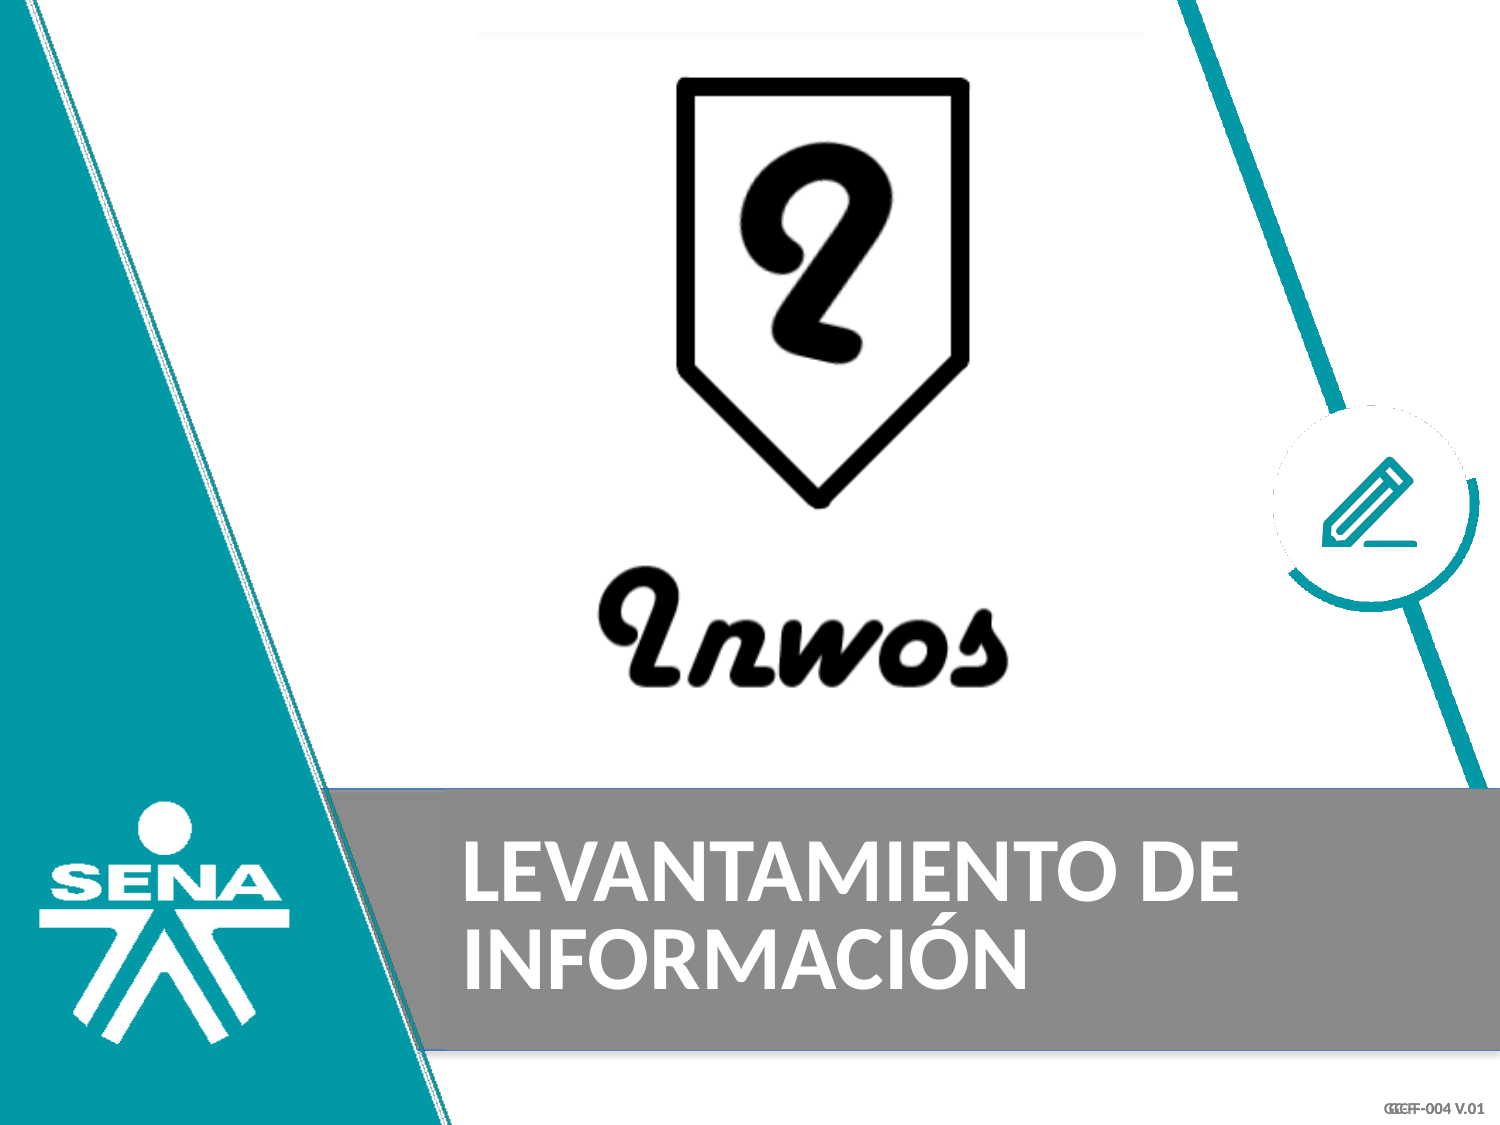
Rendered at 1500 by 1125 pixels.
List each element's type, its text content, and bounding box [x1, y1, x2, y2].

title LEVANTAMIENTO DE INFORMACIÓN [446, 788, 1500, 1050]
picture [476, 32, 1143, 757]
text_box [0, 0, 1500, 1125]
